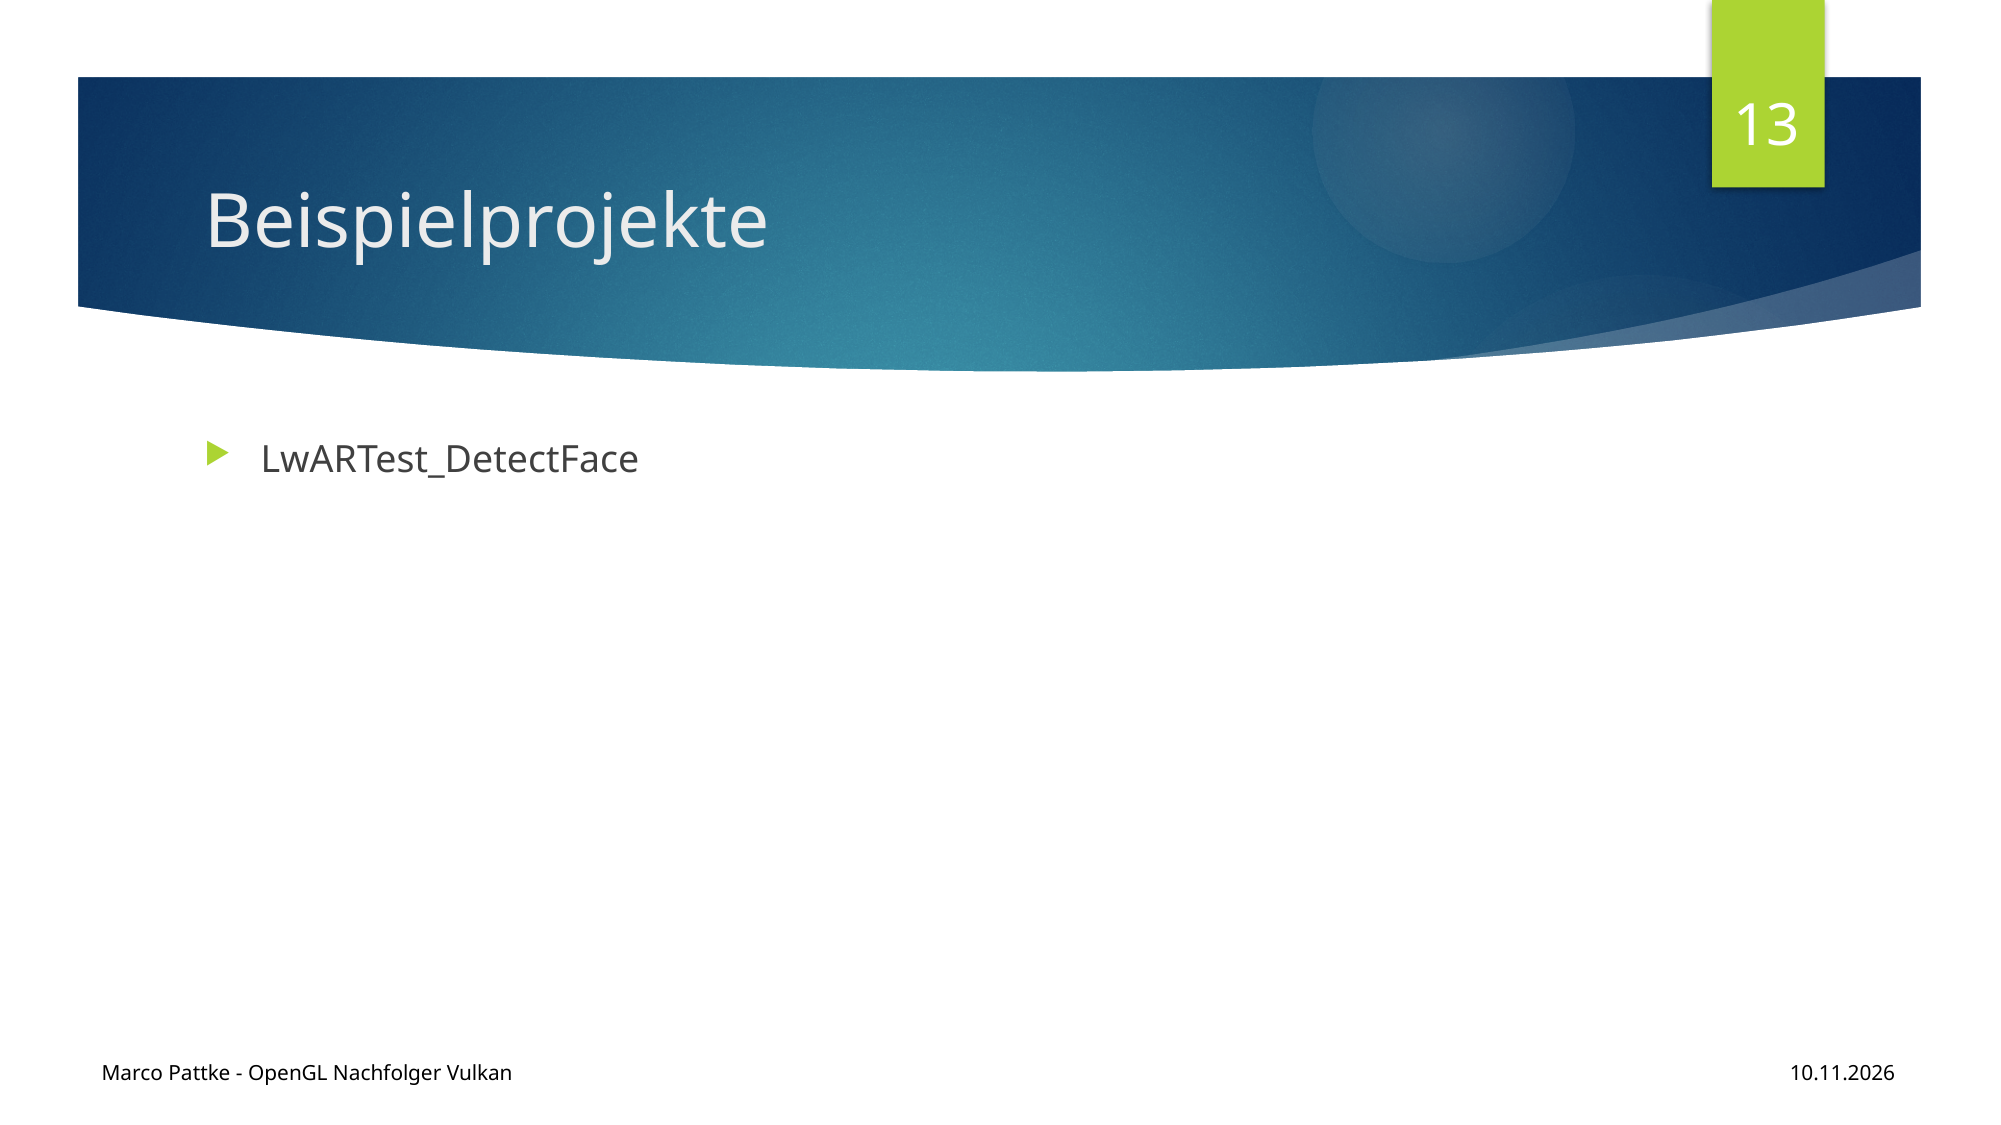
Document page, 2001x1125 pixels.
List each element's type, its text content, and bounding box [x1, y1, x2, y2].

list LwARTest_DetectFace [189, 427, 1458, 988]
title Beispielprojekte [189, 159, 1699, 276]
slide_number 13 [1698, 48, 1836, 175]
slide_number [1747, 1048, 1910, 1099]
footer Marco Pattke - OpenGL Nachfolger Vulkan [86, 1048, 720, 1099]
